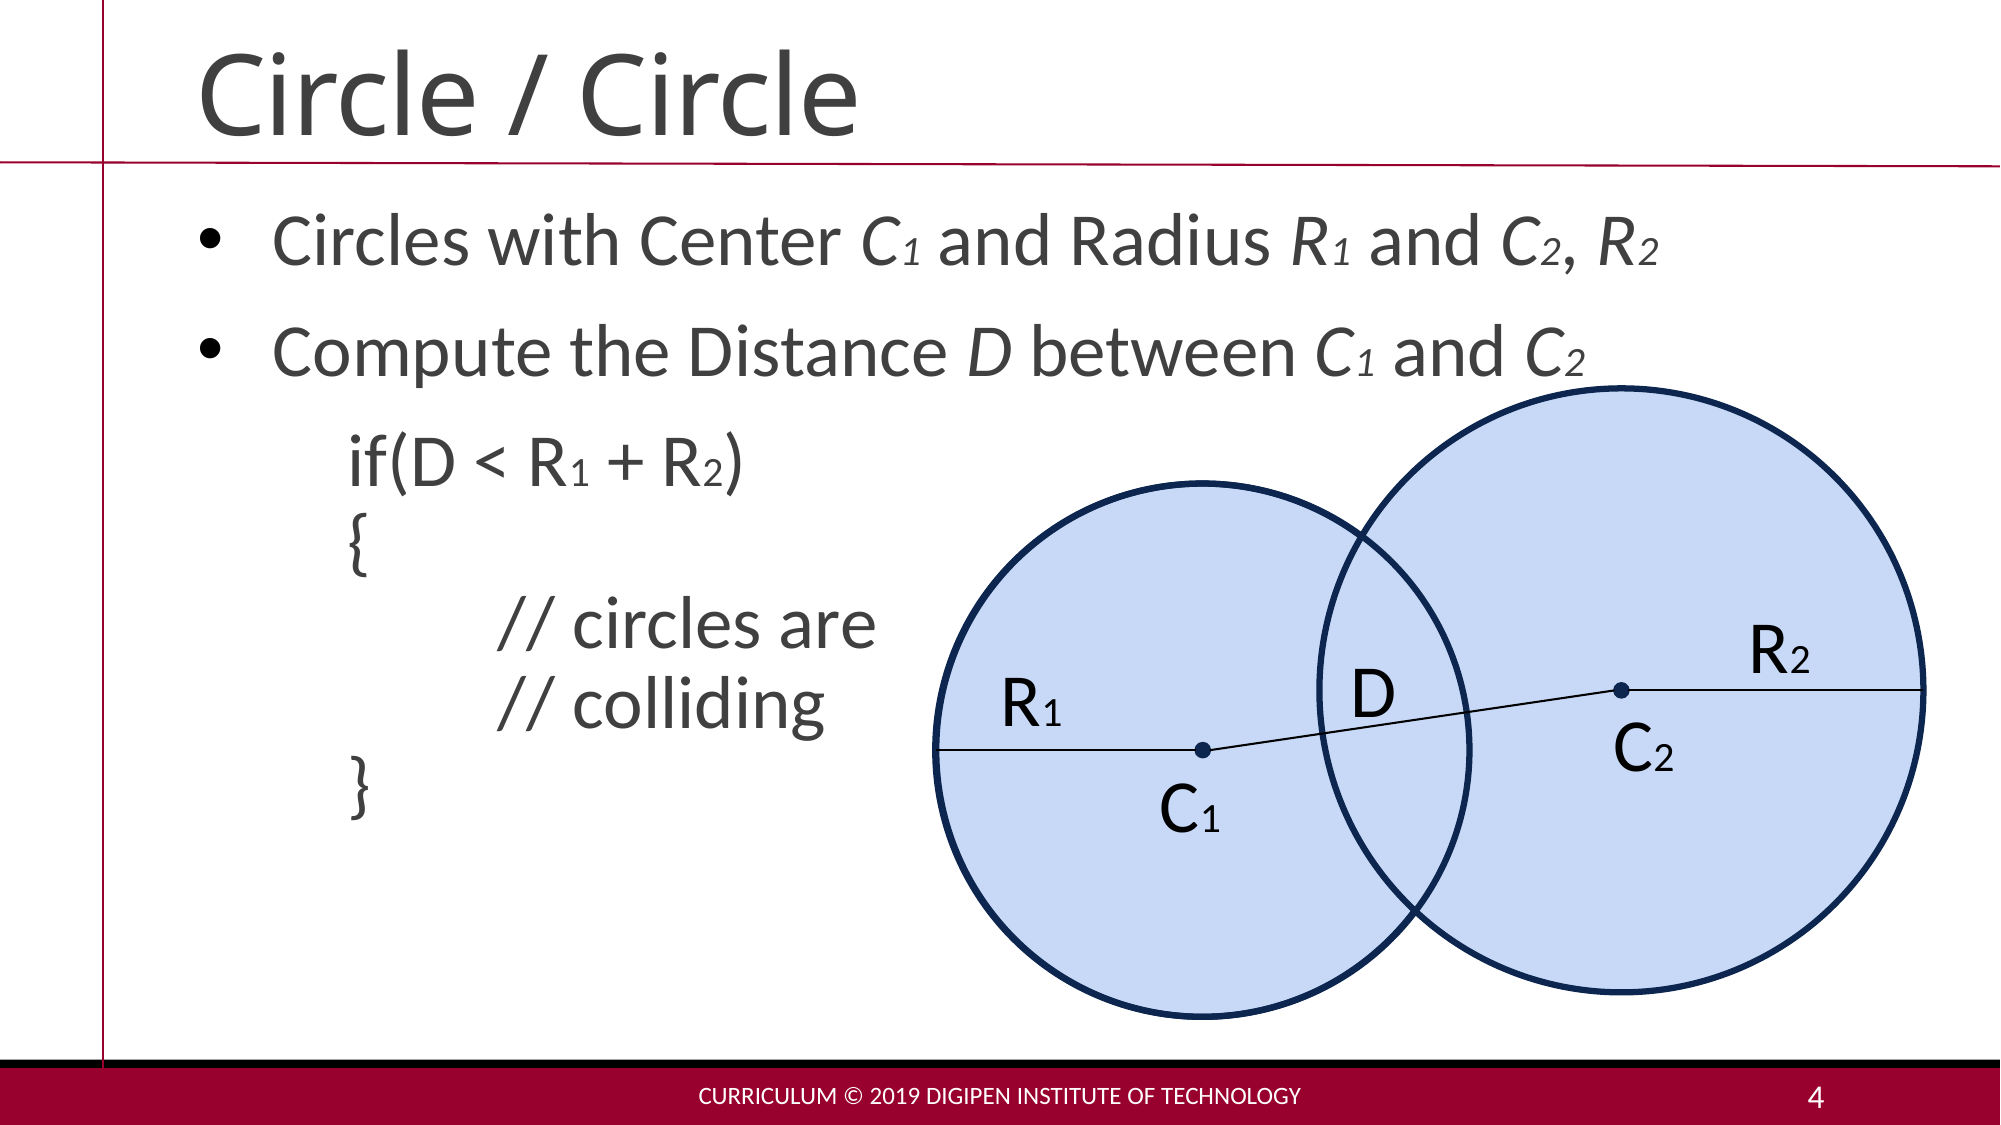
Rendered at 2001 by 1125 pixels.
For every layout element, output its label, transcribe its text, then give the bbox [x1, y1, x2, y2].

title Circle / Circle [180, 24, 1830, 167]
text_box R1 [985, 644, 1078, 746]
text_box [1416, 699, 1925, 994]
text_box C2 [1598, 688, 1690, 794]
text_box [1362, 387, 1925, 688]
text_box [1195, 741, 1206, 749]
text_box [1614, 682, 1630, 688]
text_box [934, 482, 1471, 1019]
text_box D [1335, 634, 1412, 686]
list Circles with Center C1 and Radius R1 and C2, R2 Compute the Distance D between C1 and C2 if(D < R1 + R2) { // circles are // colliding } [180, 193, 1830, 1040]
slide_number 4 [1624, 1064, 1840, 1125]
text_box C1 [1145, 749, 1237, 855]
footer Curriculum © 2019 DigiPen Institute of Technology [604, 1064, 1396, 1125]
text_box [1209, 689, 1615, 751]
text_box R2 [1734, 591, 1826, 686]
